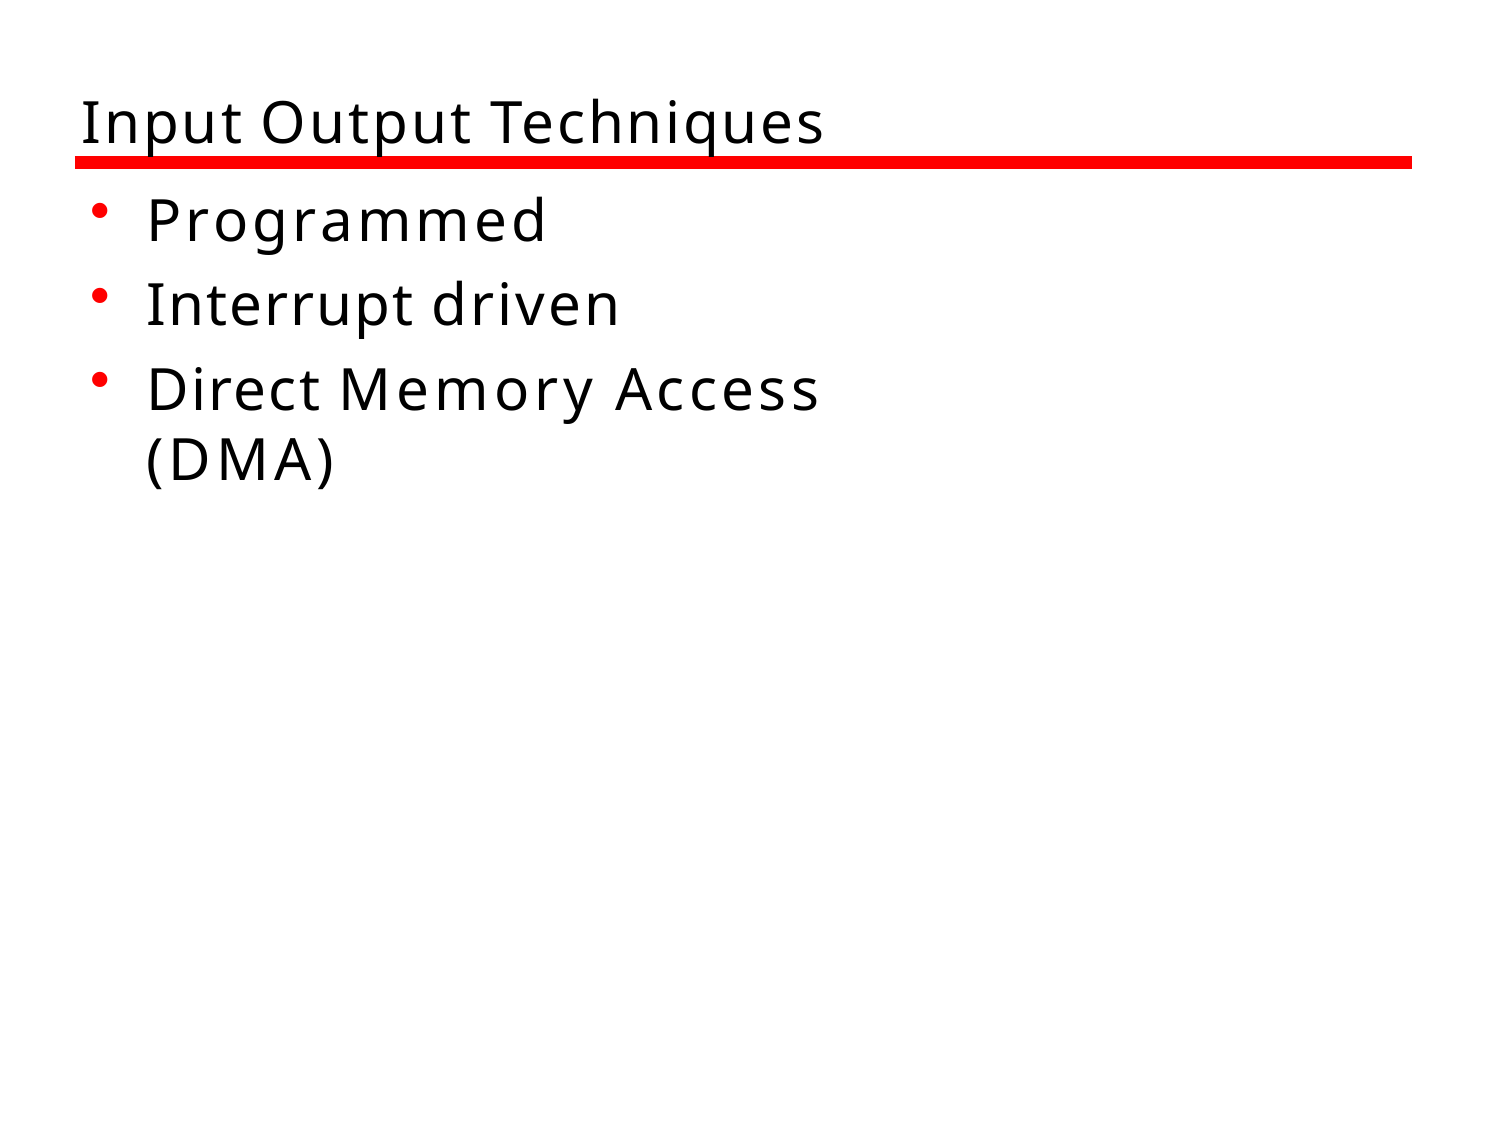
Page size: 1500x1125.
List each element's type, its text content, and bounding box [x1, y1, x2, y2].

text_box Input Output Techniques Programmed Interrupt driven Direct Memory Access (DMA) [79, 55, 994, 492]
